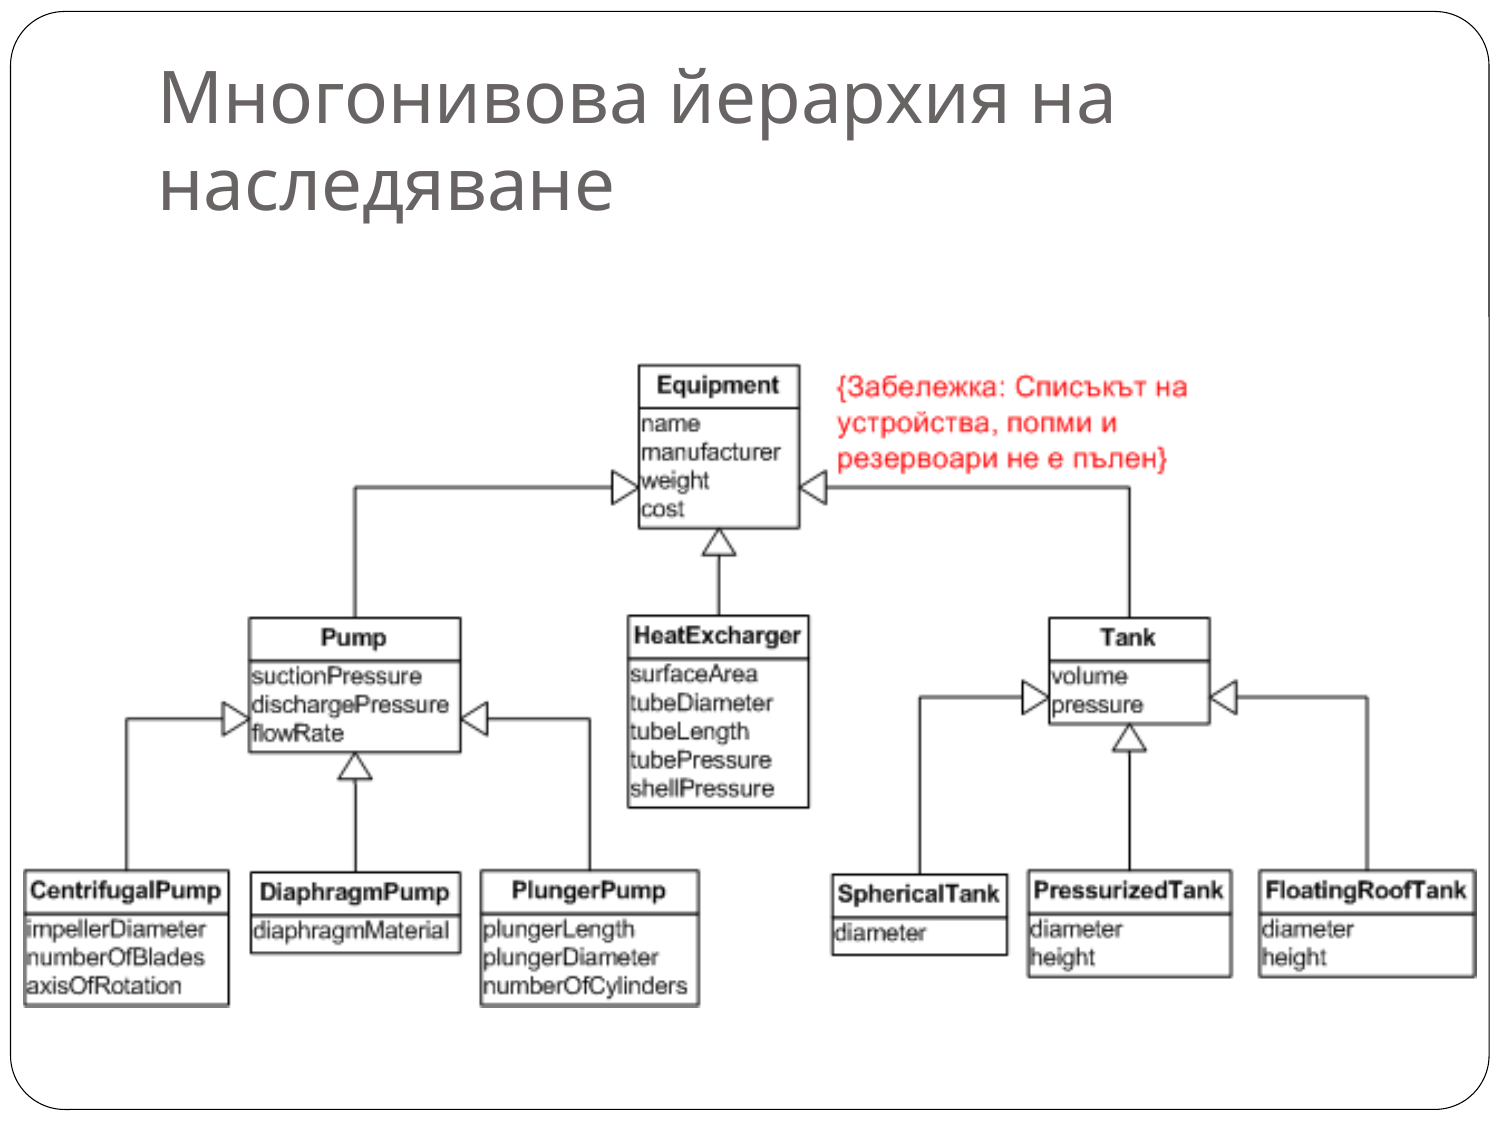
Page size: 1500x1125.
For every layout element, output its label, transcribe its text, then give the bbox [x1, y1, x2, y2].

title Многонивова йерархия на наследяване [149, 44, 1426, 234]
picture [23, 363, 1477, 1008]
